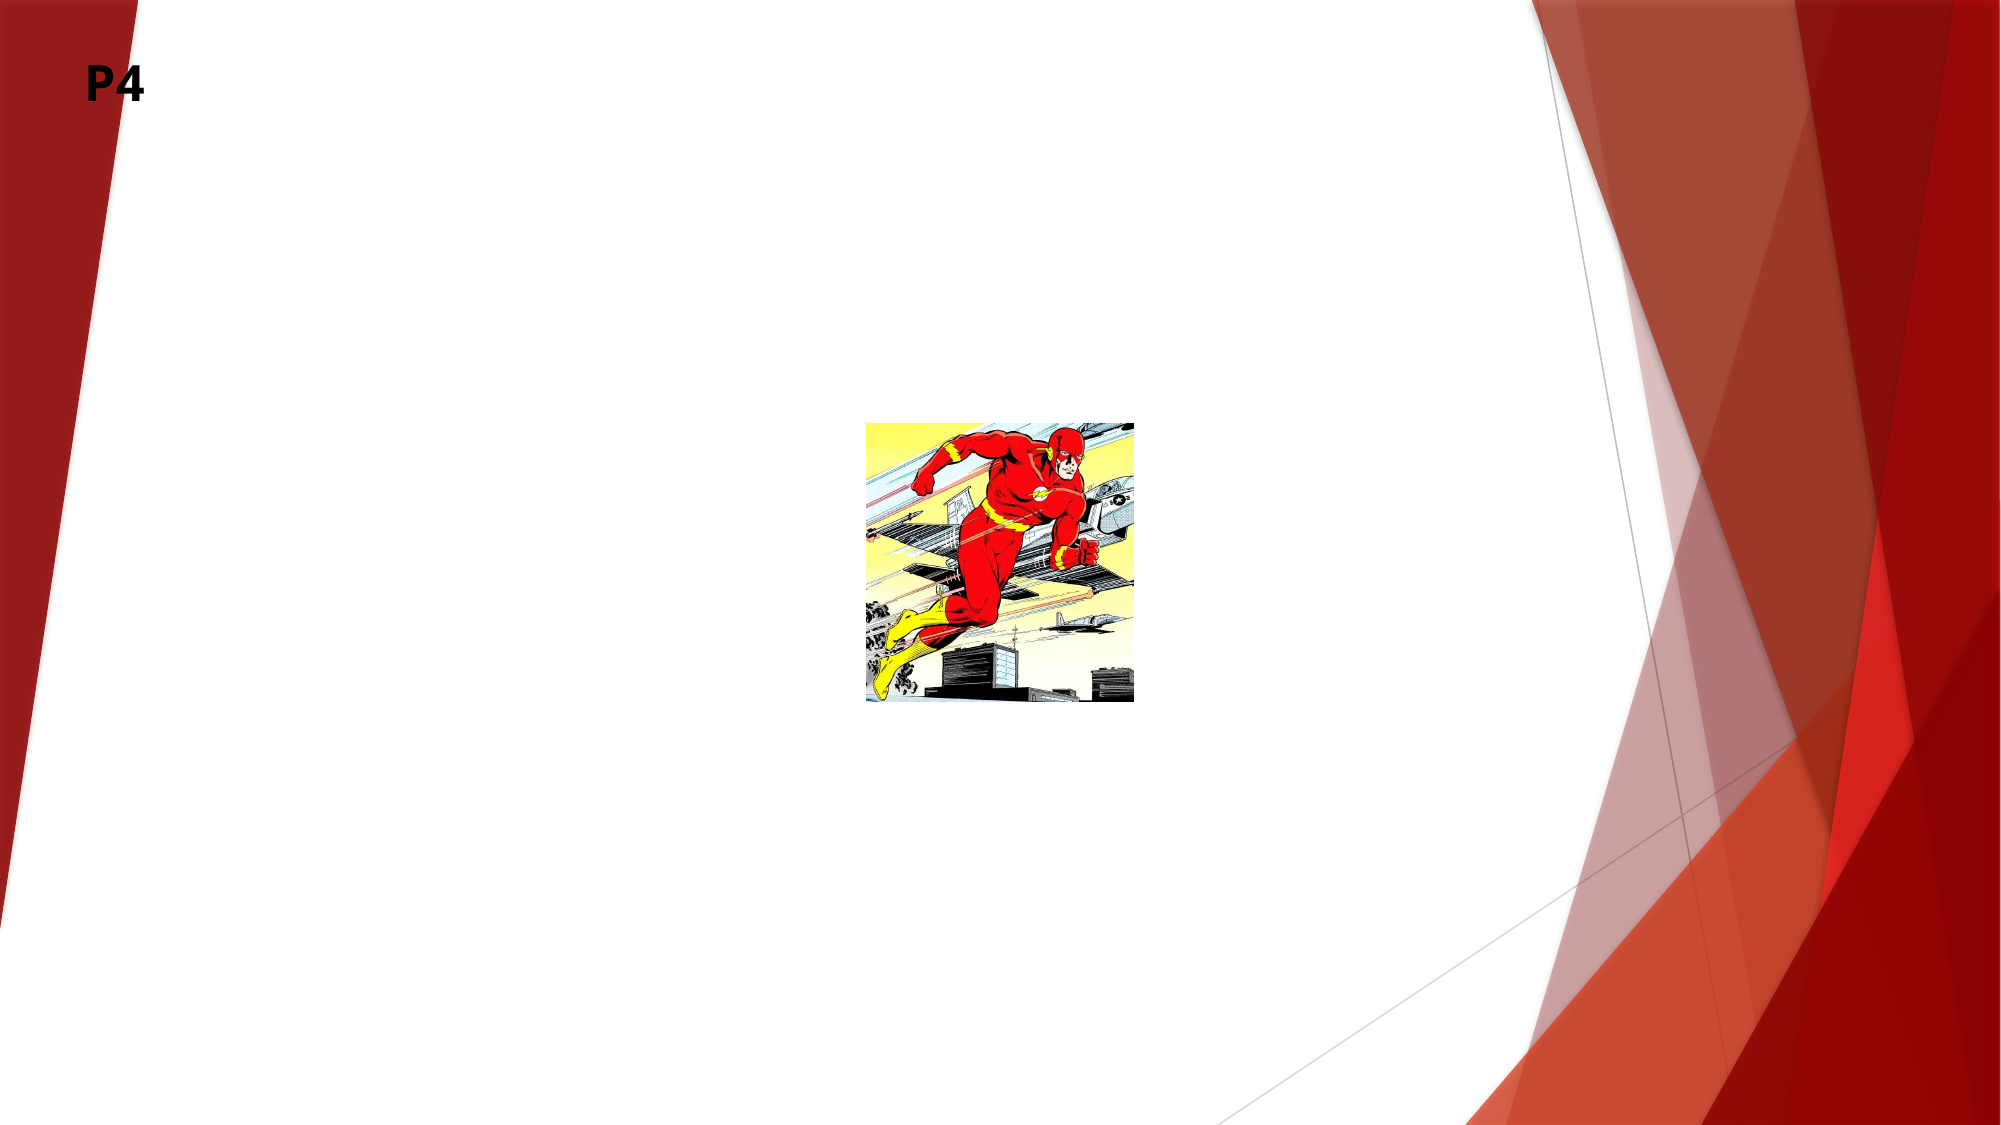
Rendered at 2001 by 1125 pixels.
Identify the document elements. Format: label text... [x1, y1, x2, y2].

text_box P4 [70, 43, 500, 119]
picture [865, 423, 1135, 702]
